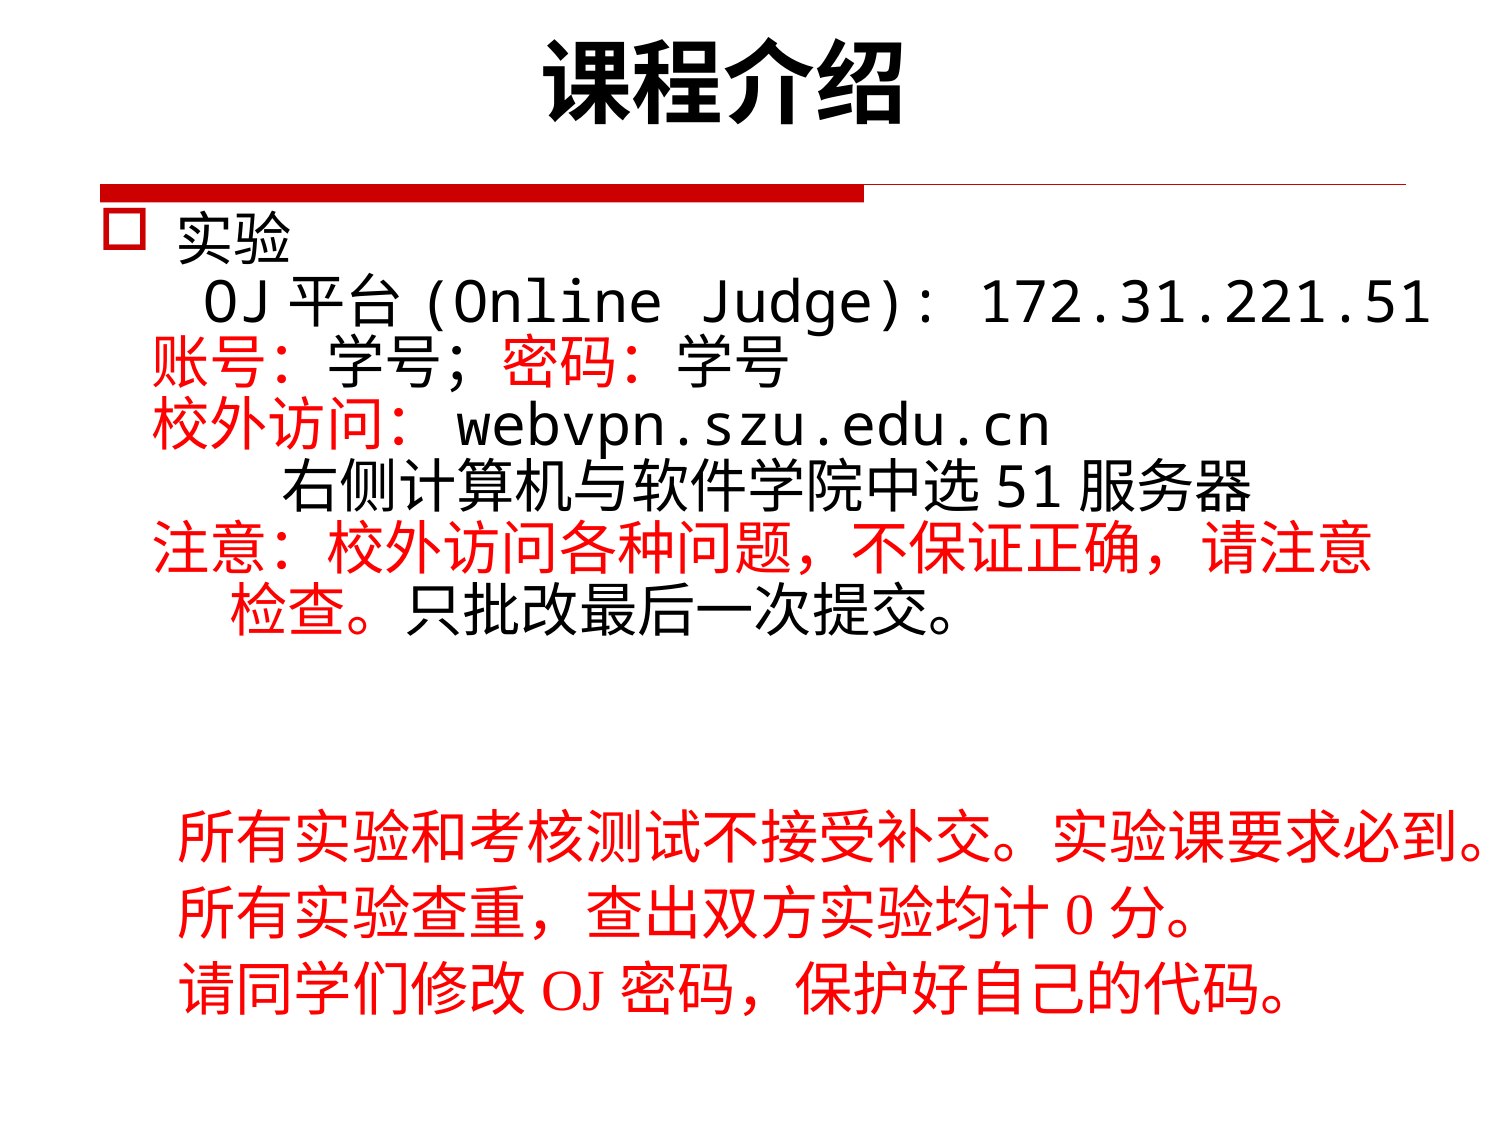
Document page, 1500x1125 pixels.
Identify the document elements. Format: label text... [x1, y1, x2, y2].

text_box 课程介绍 [525, 17, 967, 143]
list 实验 OJ平台(Online Judge): 172.31.221.51 账号：学号；密码：学号 校外访问：webvpn.szu.edu.cn 右侧计算机与软件学院中选51服务器 注意：校外访问各种问题，不保证正确，请注意 检查。只批改最后一次提交。 所有实验和考核测试不接受补交。实验课要求必到。 所有实验查重，查出双方实验均计0分。 请同学们修改OJ密码，保护好自己的代码。 [83, 208, 1500, 1108]
